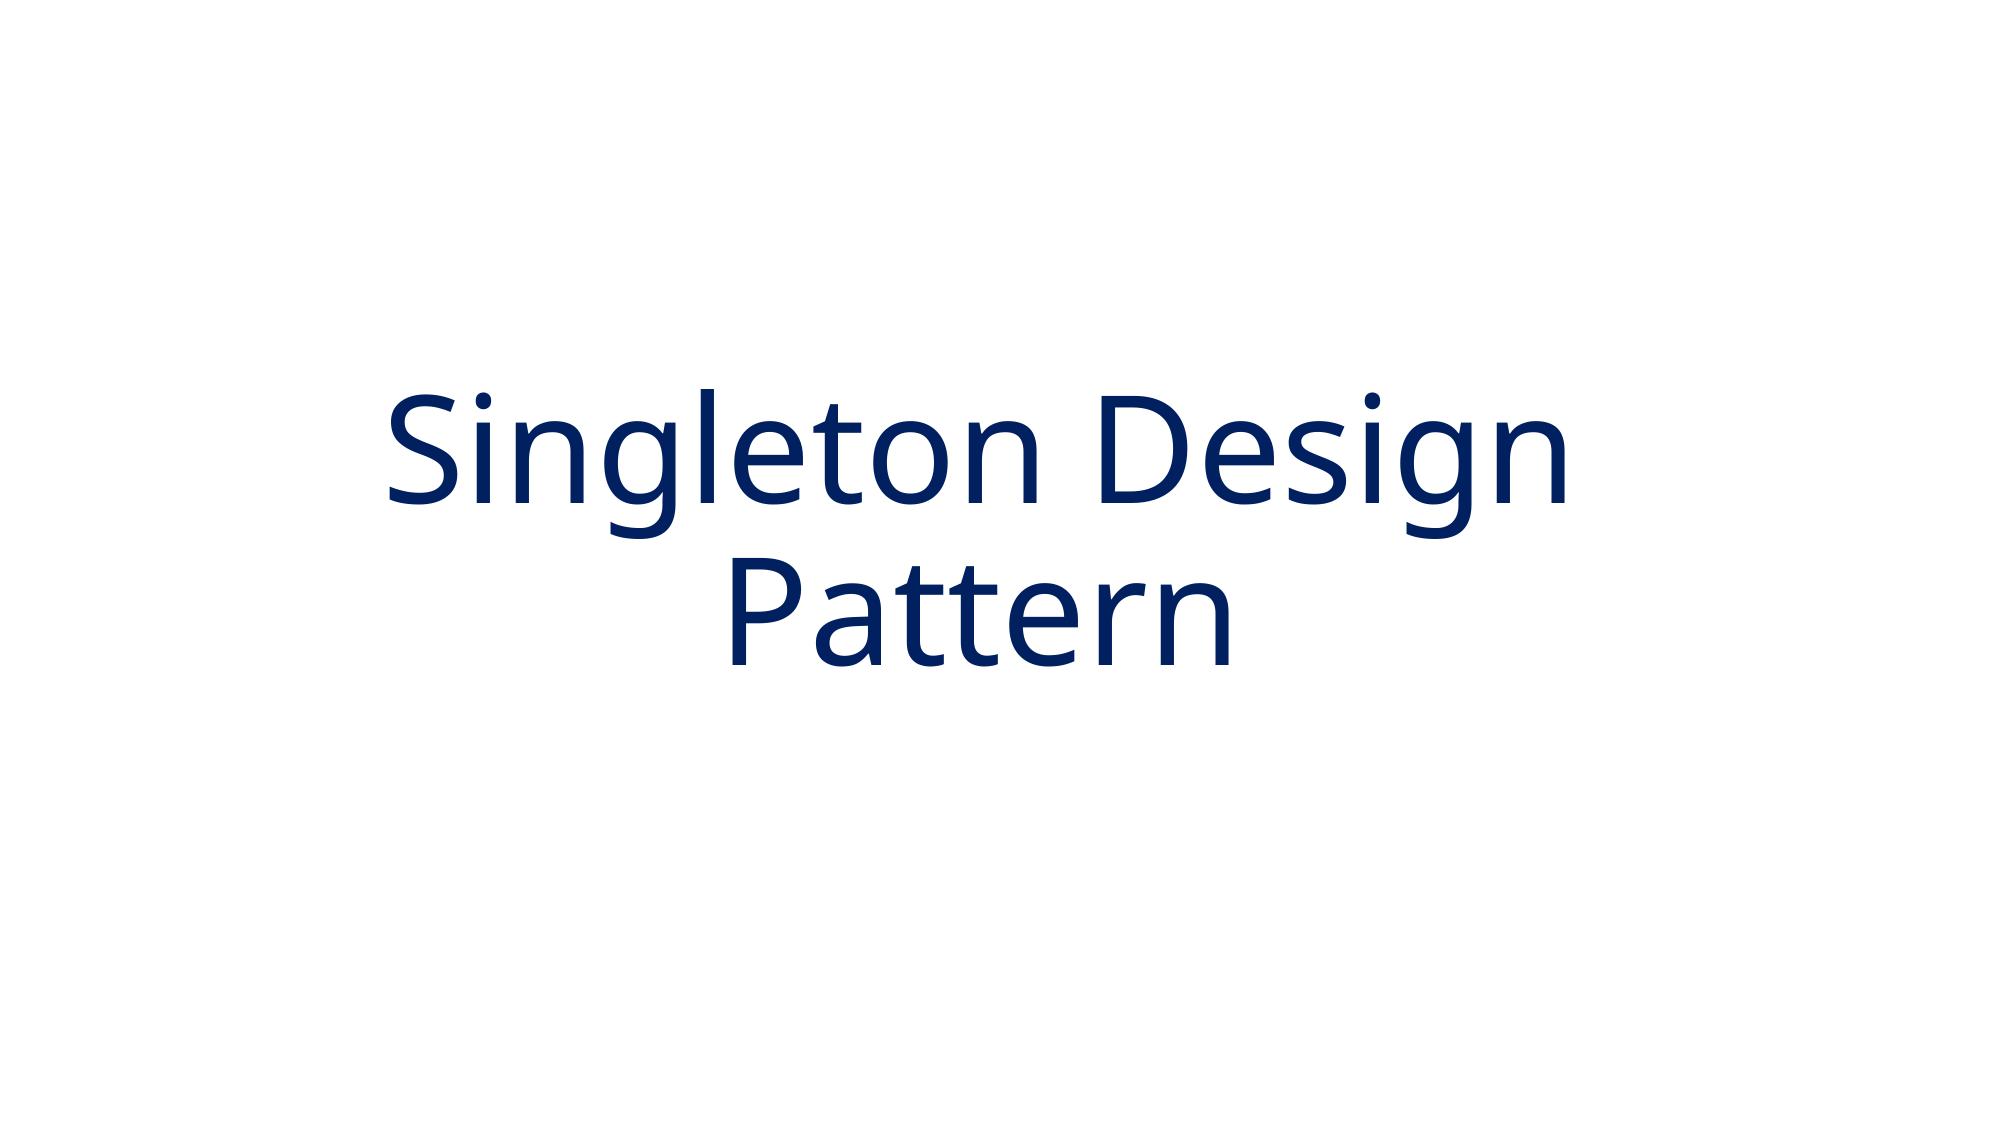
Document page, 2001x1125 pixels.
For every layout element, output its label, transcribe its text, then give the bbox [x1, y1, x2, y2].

title Singleton Design Pattern [230, 314, 1731, 706]
